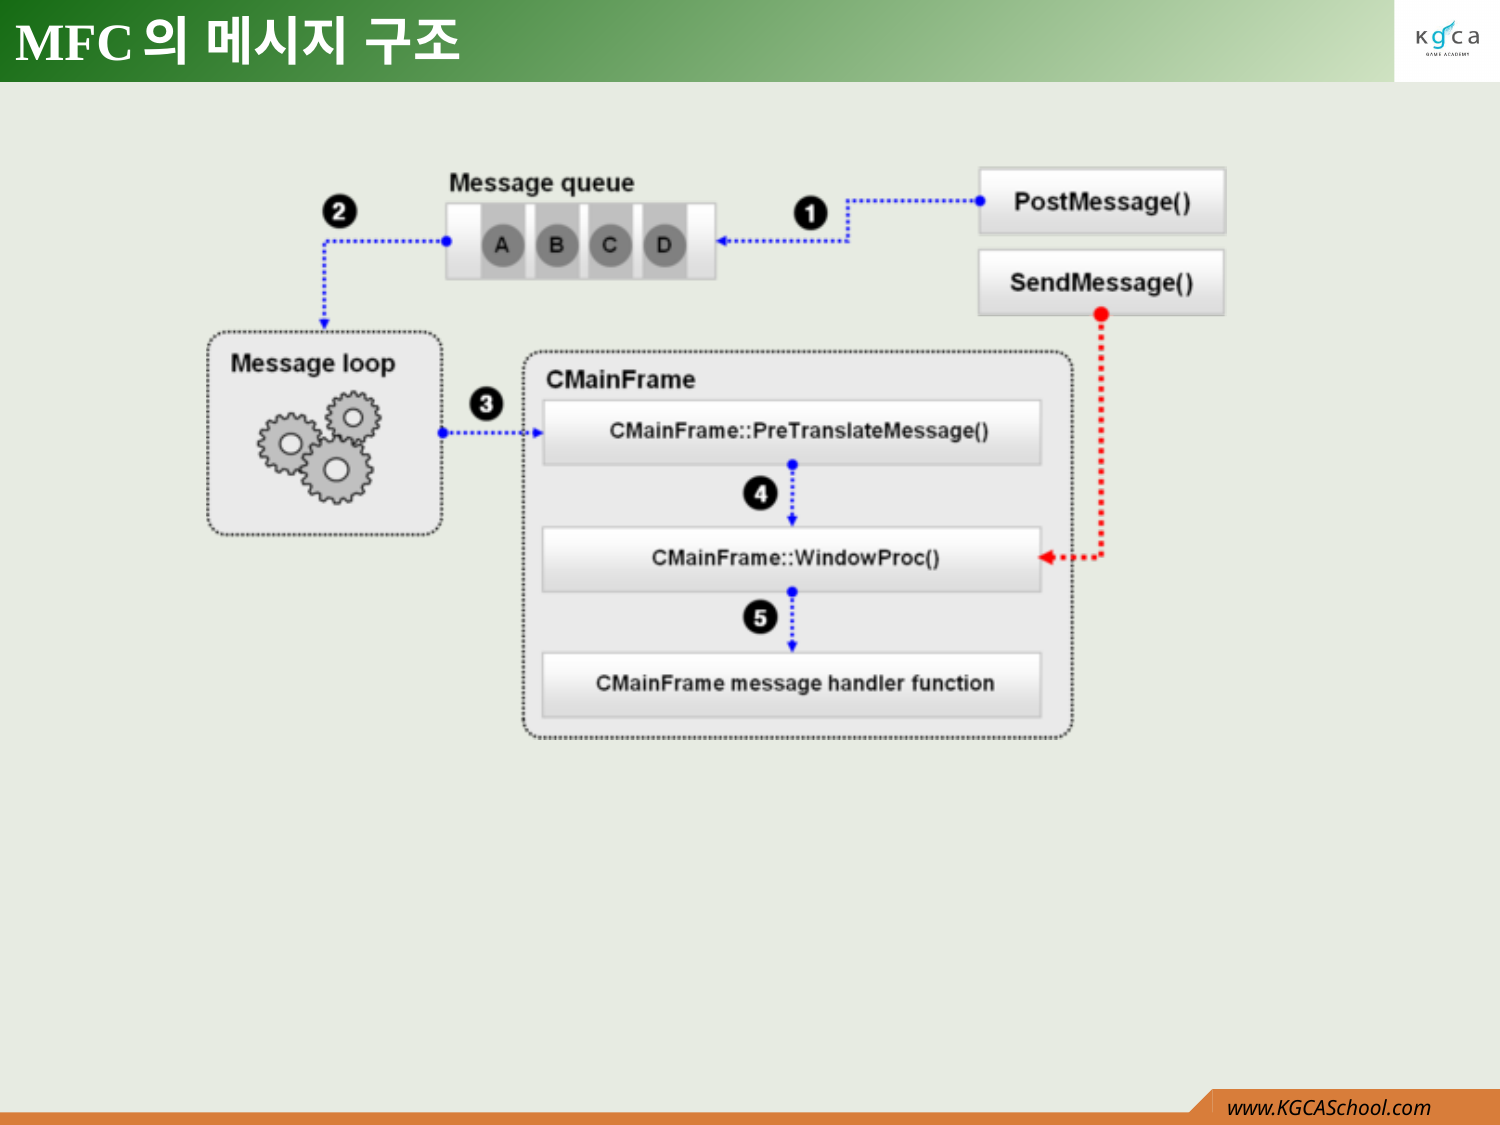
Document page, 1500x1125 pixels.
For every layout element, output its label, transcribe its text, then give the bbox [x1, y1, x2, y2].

picture [1394, 0, 1500, 82]
title MFC의 메시지 구조 [0, 0, 1351, 79]
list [206, 160, 1228, 741]
